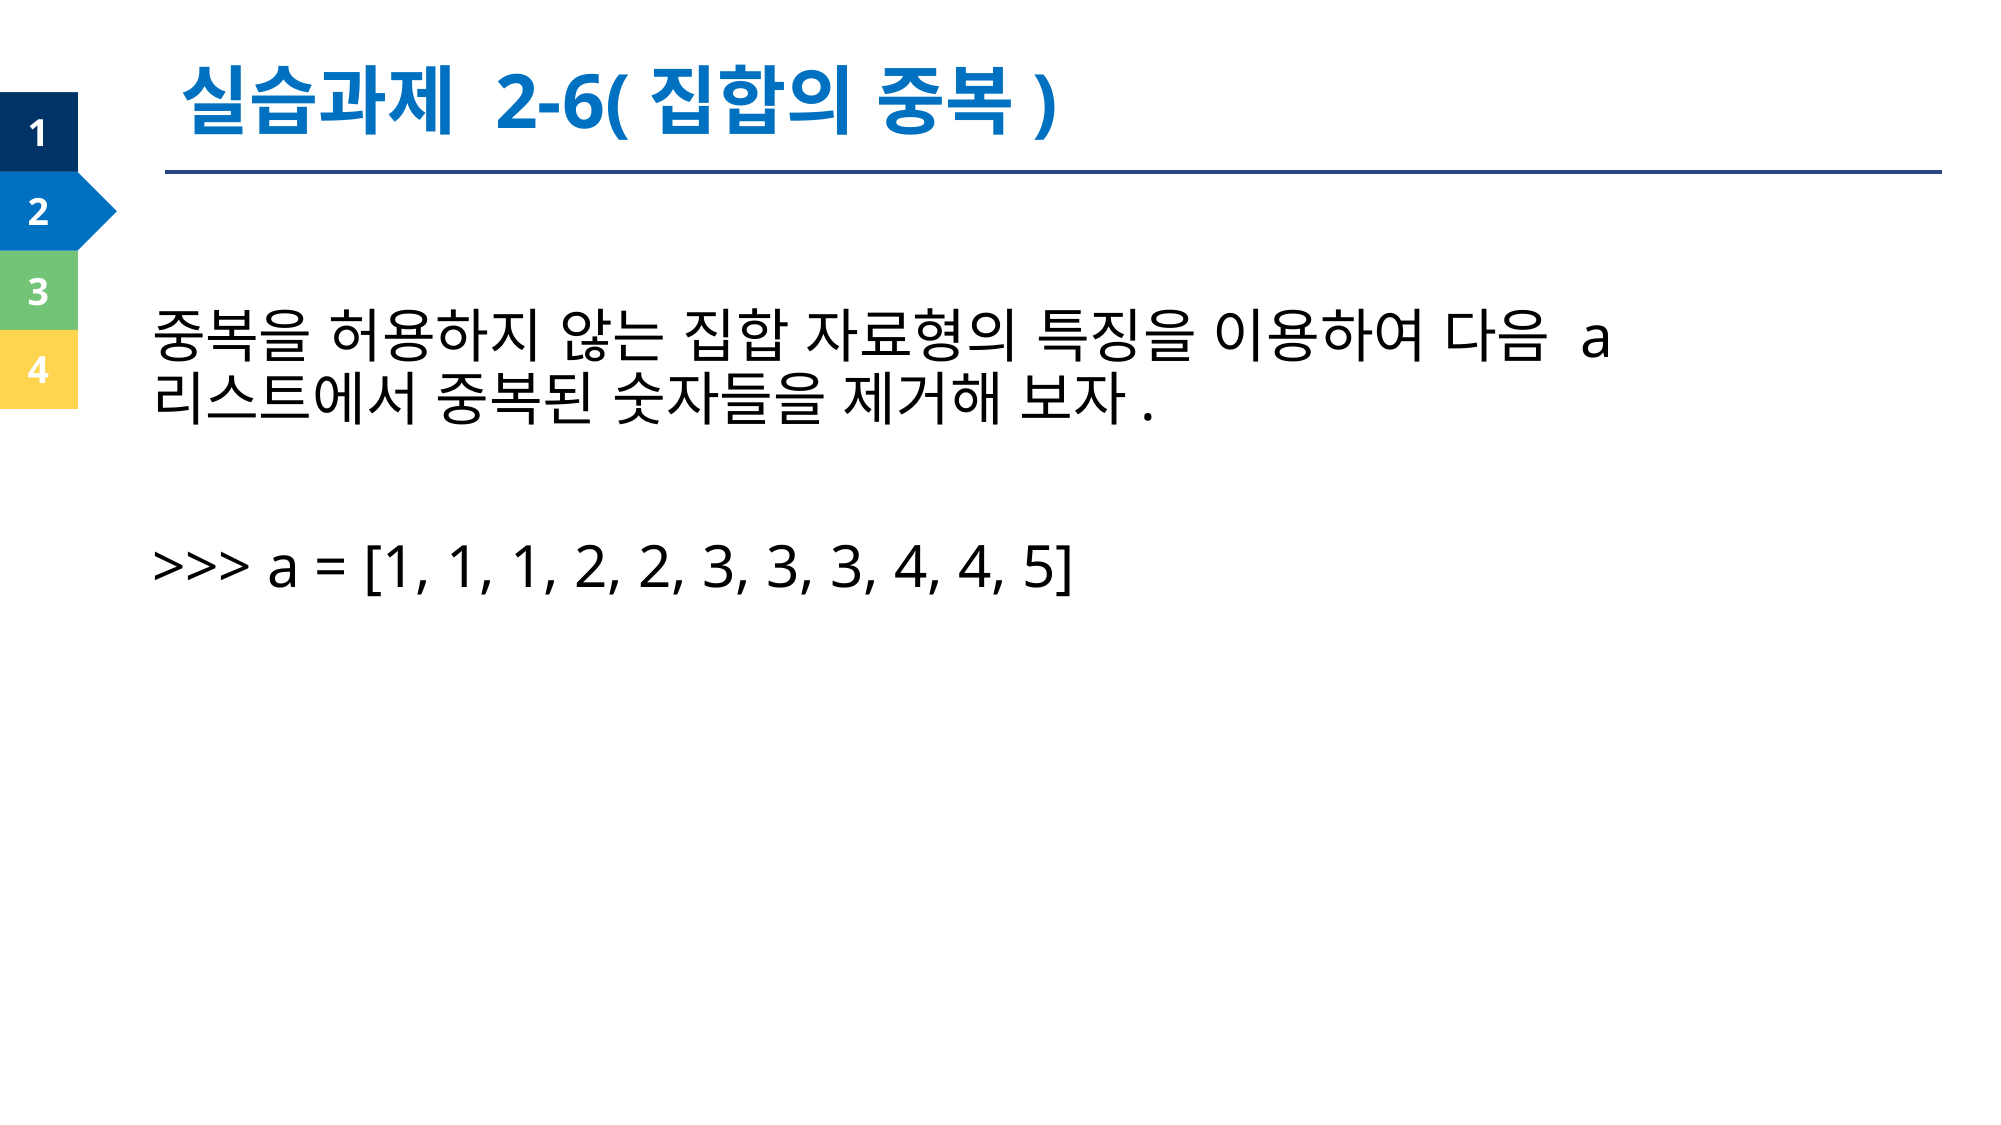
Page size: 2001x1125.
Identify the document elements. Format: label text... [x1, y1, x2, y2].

text_box 중복을 허용하지 않는 집합 자료형의 특징을 이용하여 다음 a 리스트에서 중복된 숫자들을 제거해 보자. >>> a = [1, 1, 1, 2, 2, 3, 3, 3, 4, 4, 5] [137, 299, 1863, 1014]
list 실습과제 2-6(집합의 중복) [165, 36, 1914, 172]
